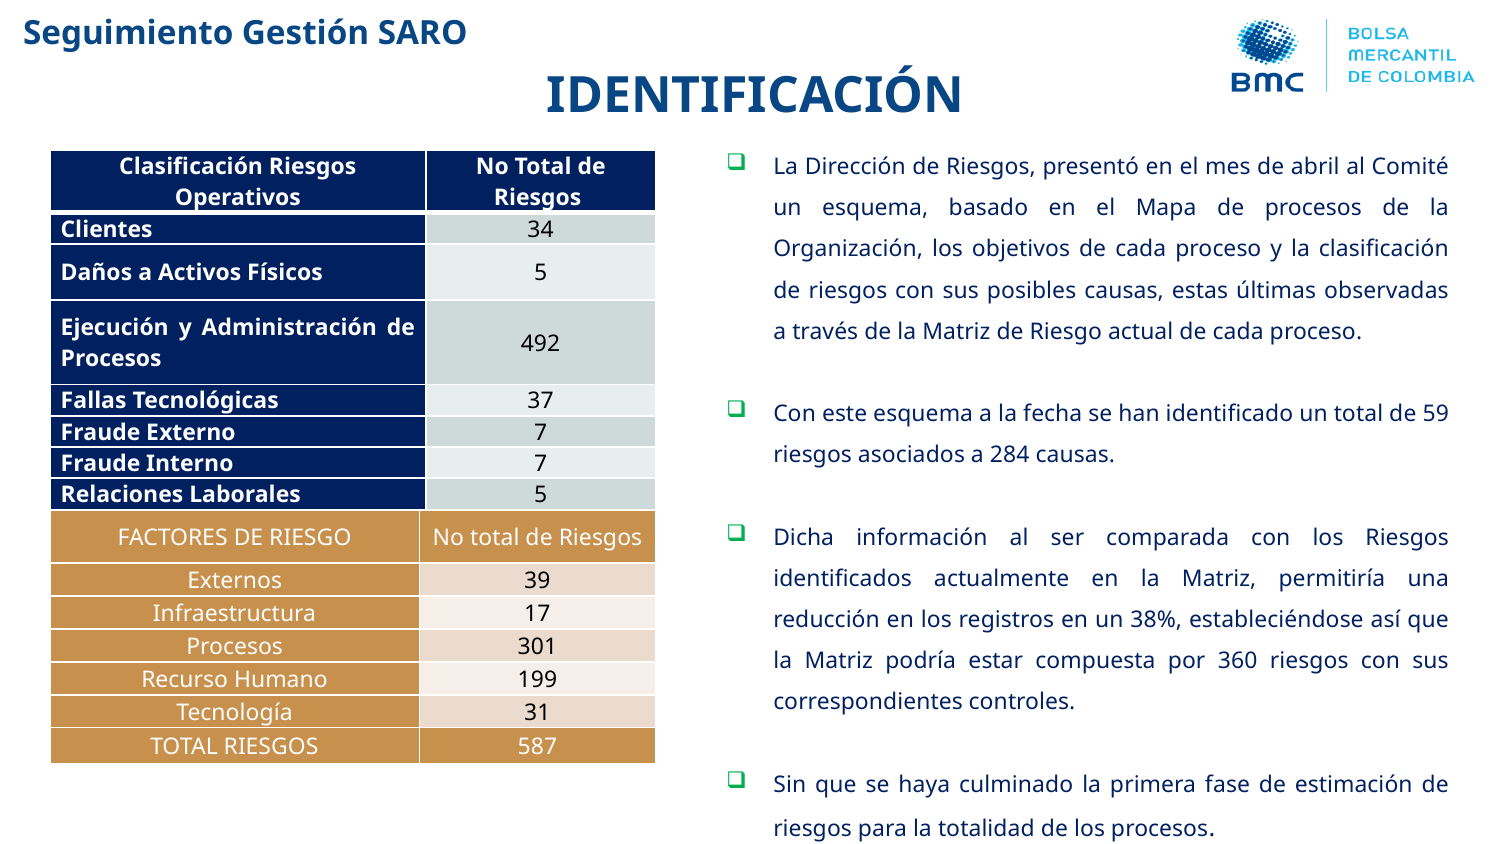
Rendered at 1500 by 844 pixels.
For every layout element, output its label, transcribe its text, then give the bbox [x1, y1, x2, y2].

text_box IDENTIFICACIÓN [368, 50, 1156, 99]
table_cell TOTAL RIESGOS [51, 728, 419, 763]
picture [1229, 18, 1478, 96]
table_cell 492 [427, 301, 655, 384]
table_cell Recurso Humano [51, 663, 419, 694]
table_cell 301 [420, 630, 655, 661]
table_cell Daños a Activos Físicos [51, 245, 425, 299]
table_cell 7 [427, 448, 655, 477]
table_cell 587 [420, 728, 655, 763]
table_cell 199 [420, 663, 655, 694]
table_cell Infraestructura [51, 597, 419, 628]
table_header No total de Riesgos [420, 511, 655, 562]
table_header FACTORES DE RIESGO [51, 511, 419, 562]
table_cell 5 [427, 479, 655, 509]
table_cell Fraude Externo [51, 417, 425, 446]
table_cell 17 [420, 597, 655, 628]
table_cell Relaciones Laborales [51, 479, 425, 509]
table_cell Procesos [51, 630, 419, 661]
table_cell Fraude Interno [51, 448, 425, 477]
table_cell 34 [427, 215, 655, 243]
table_cell Clientes [51, 215, 425, 243]
table_header No Total de Riesgos [427, 151, 655, 210]
table_cell 7 [427, 417, 655, 446]
text_box La Dirección de Riesgos, presentó en el mes de abril al Comité un esquema, basado en el Mapa de procesos de la Organización, los objetivos de cada proceso y la clasificación de riesgos con sus posibles causas, estas últimas observadas a través de la Matriz de Riesgo actual de cada proceso. Con este esquema a la fecha se han identificado un total de 59 riesgos asociados a 284 causas. Dicha información al ser comparada con los Riesgos identificados actualmente en la Matriz, permitiría una reducción en los registros en un 38%, estableciéndose así que la Matriz podría estar compuesta por 360 riesgos con sus correspondientes controles. Sin que se haya culminado la primera fase de estimación de riesgos para la totalidad de los procesos. [726, 138, 1450, 842]
list Seguimiento Gestión SARO [23, 17, 546, 73]
table_header Clasificación Riesgos Operativos [51, 151, 425, 210]
table_cell Fallas Tecnológicas [51, 385, 425, 415]
table_cell Ejecución y Administración de Procesos [51, 301, 425, 384]
table_cell Externos [51, 564, 419, 595]
table_cell 5 [427, 245, 655, 299]
table_cell 31 [420, 696, 655, 727]
table_cell 37 [427, 385, 655, 415]
table_cell Tecnología [51, 696, 419, 727]
table_cell 39 [420, 564, 655, 595]
